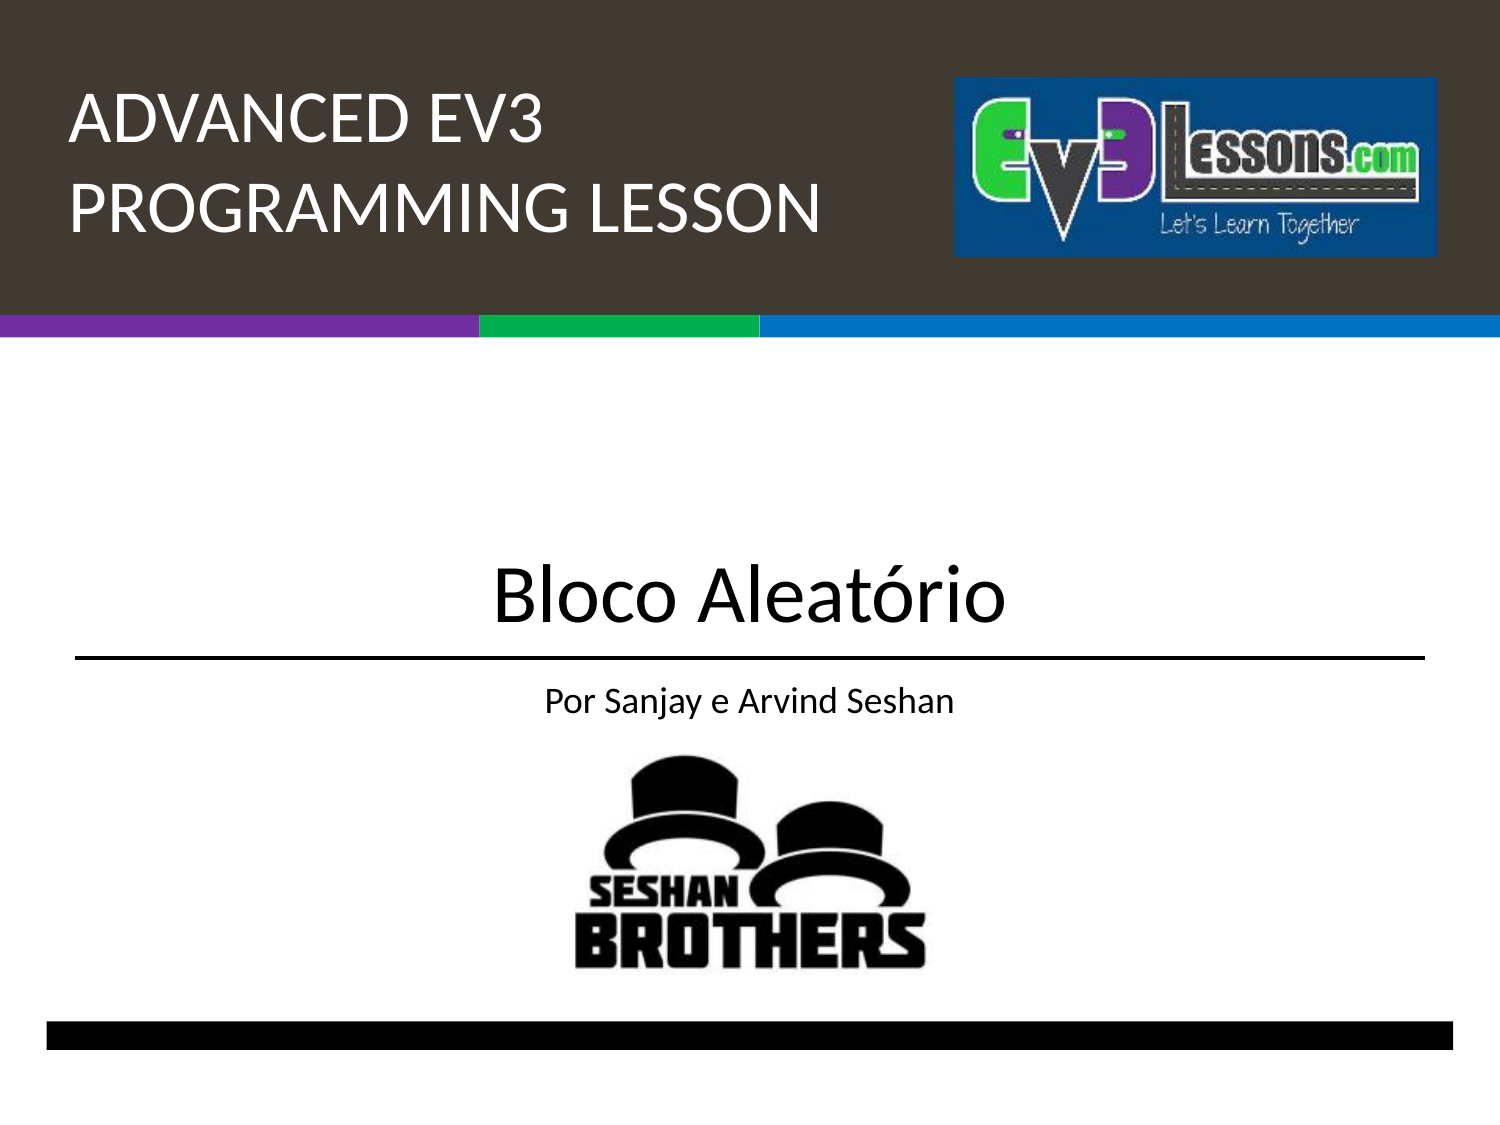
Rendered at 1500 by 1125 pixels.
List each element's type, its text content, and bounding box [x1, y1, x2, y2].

subtitle Por Sanjay e Arvind Seshan [75, 668, 1425, 748]
title Bloco Aleatório [75, 468, 1425, 647]
picture [566, 747, 934, 976]
picture [954, 77, 1438, 257]
